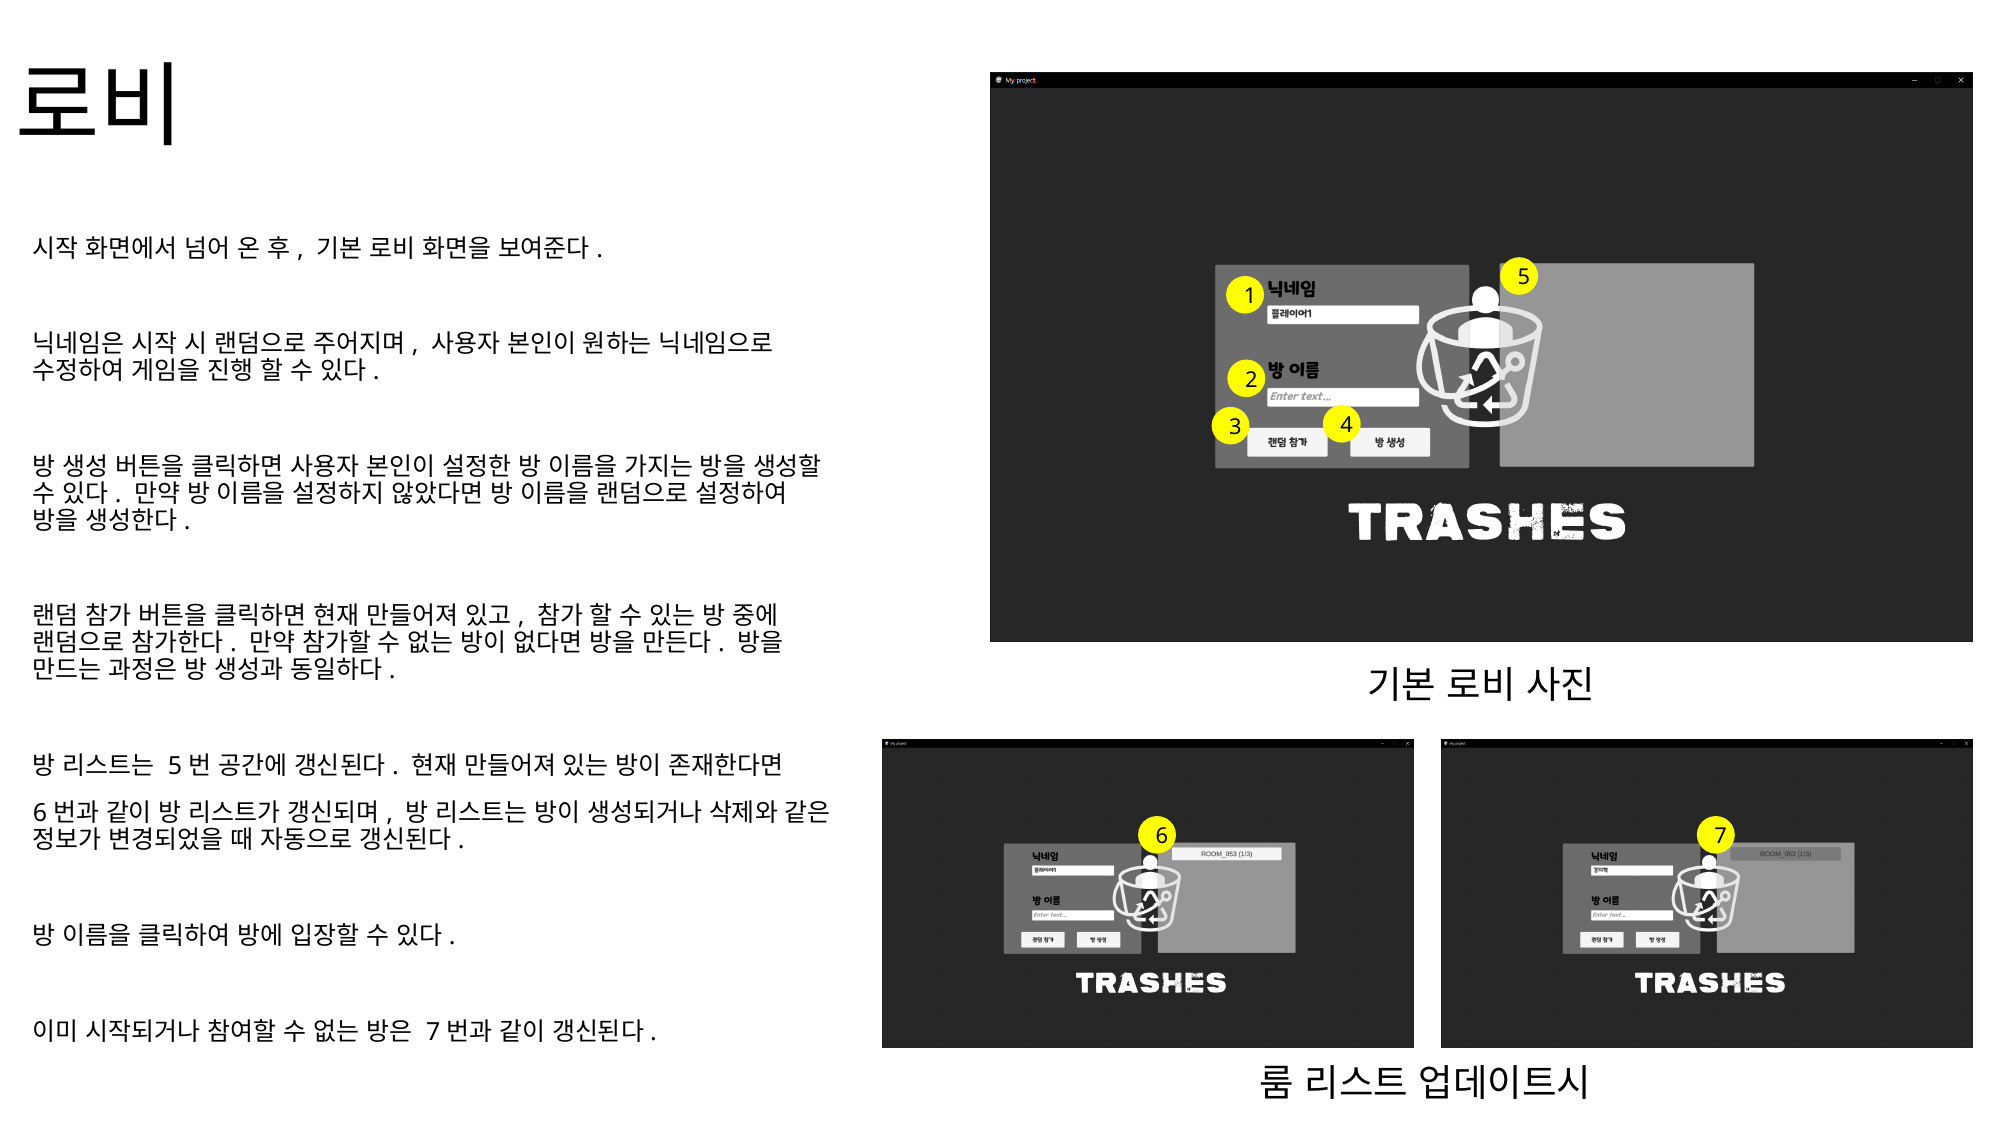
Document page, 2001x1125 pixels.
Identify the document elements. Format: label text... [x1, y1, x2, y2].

picture [1440, 739, 1973, 1048]
picture [989, 72, 1973, 642]
picture [882, 739, 1414, 1048]
title 로비 [0, 0, 1725, 218]
list 시작 화면에서 넘어 온 후, 기본 로비 화면을 보여준다. 닉네임은 시작 시 랜덤으로 주어지며, 사용자 본인이 원하는 닉네임으로 수정하여 게임을 진행 할 수 있다. 방 생성 버튼을 클릭하면 사용자 본인이 설정한 방 이름을 가지는 방을 생성할 수 있다. 만약 방 이름을 설정하지 않았다면 방 이름을 랜덤으로 설정하여 방을 생성한다. 랜덤 참가 버튼을 클릭하면 현재 만들어져 있고, 참가 할 수 있는 방 중에 랜덤으로 참가한다. 만약 참가할 수 없는 방이 없다면 방을 만든다. 방을 만드는 과정은 방 생성과 동일하다. 방 리스트는 5번 공간에 갱신된다. 현재 만들어져 있는 방이 존재한다면 6번과 같이 방 리스트가 갱신되며, 방 리스트는 방이 생성되거나 삭제와 같은 정보가 변경되었을 때 자동으로 갱신된다. 방 이름을 클릭하여 방에 입장할 수 있다. 이미 시작되거나 참여할 수 없는 방은 7번과 같이 갱신된다. [18, 228, 855, 1094]
text_box 룸 리스트 업데이트시 [1214, 1052, 1637, 1112]
text_box 기본 로비 사진 [1336, 653, 1626, 714]
